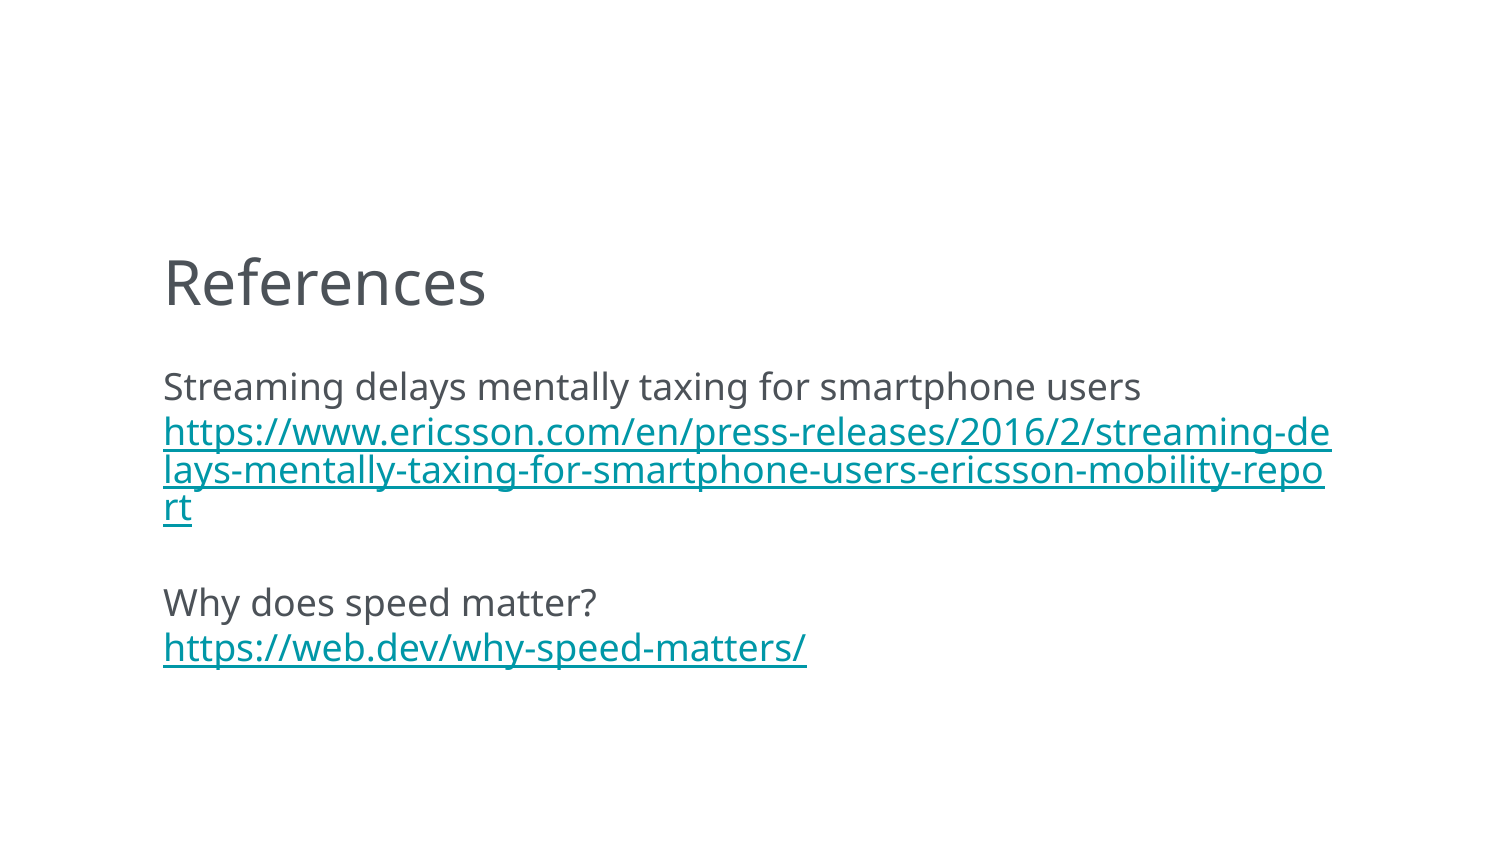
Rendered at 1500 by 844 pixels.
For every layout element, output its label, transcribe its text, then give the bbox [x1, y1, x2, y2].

text_box References Streaming delays mentally taxing for smartphone users https://www.ericsson.com/en/press-releases/2016/2/streaming-delays-mentally-taxing-for-smartphone-users-ericsson-mobility-report Why does speed matter? https://web.dev/why-speed-matters/ [148, 142, 1352, 702]
